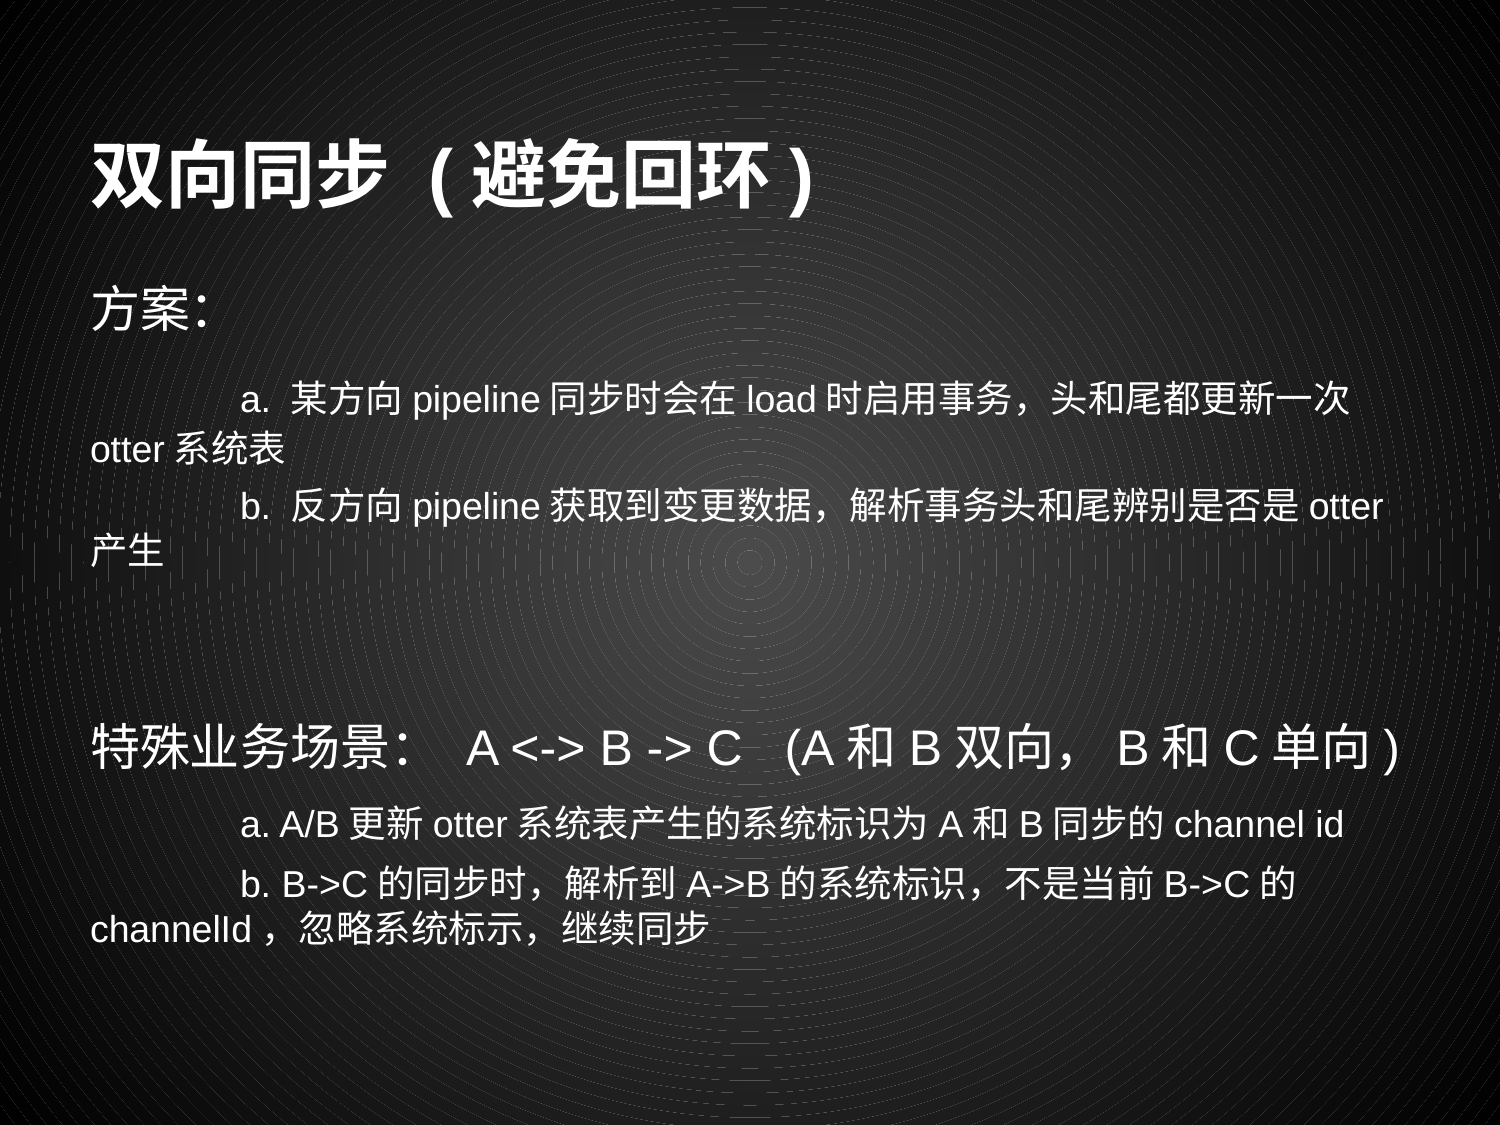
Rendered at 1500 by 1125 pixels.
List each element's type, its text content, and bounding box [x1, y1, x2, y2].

title 双向同步 (避免回环) [75, 45, 1425, 233]
list 方案： a. 某方向pipeline同步时会在load时启用事务，头和尾都更新一次otter系统表 b. 反方向pipeline获取到变更数据，解析事务头和尾辨别是否是otter产生 特殊业务场景： A <-> B -> C (A和B双向，B和C单向) a. A/B更新otter系统表产生的系统标识为A和B同步的channel id b. B->C的同步时，解析到A->B的系统标识，不是当前B->C的channelId，忽略系统标示，继续同步 [75, 262, 1425, 1078]
